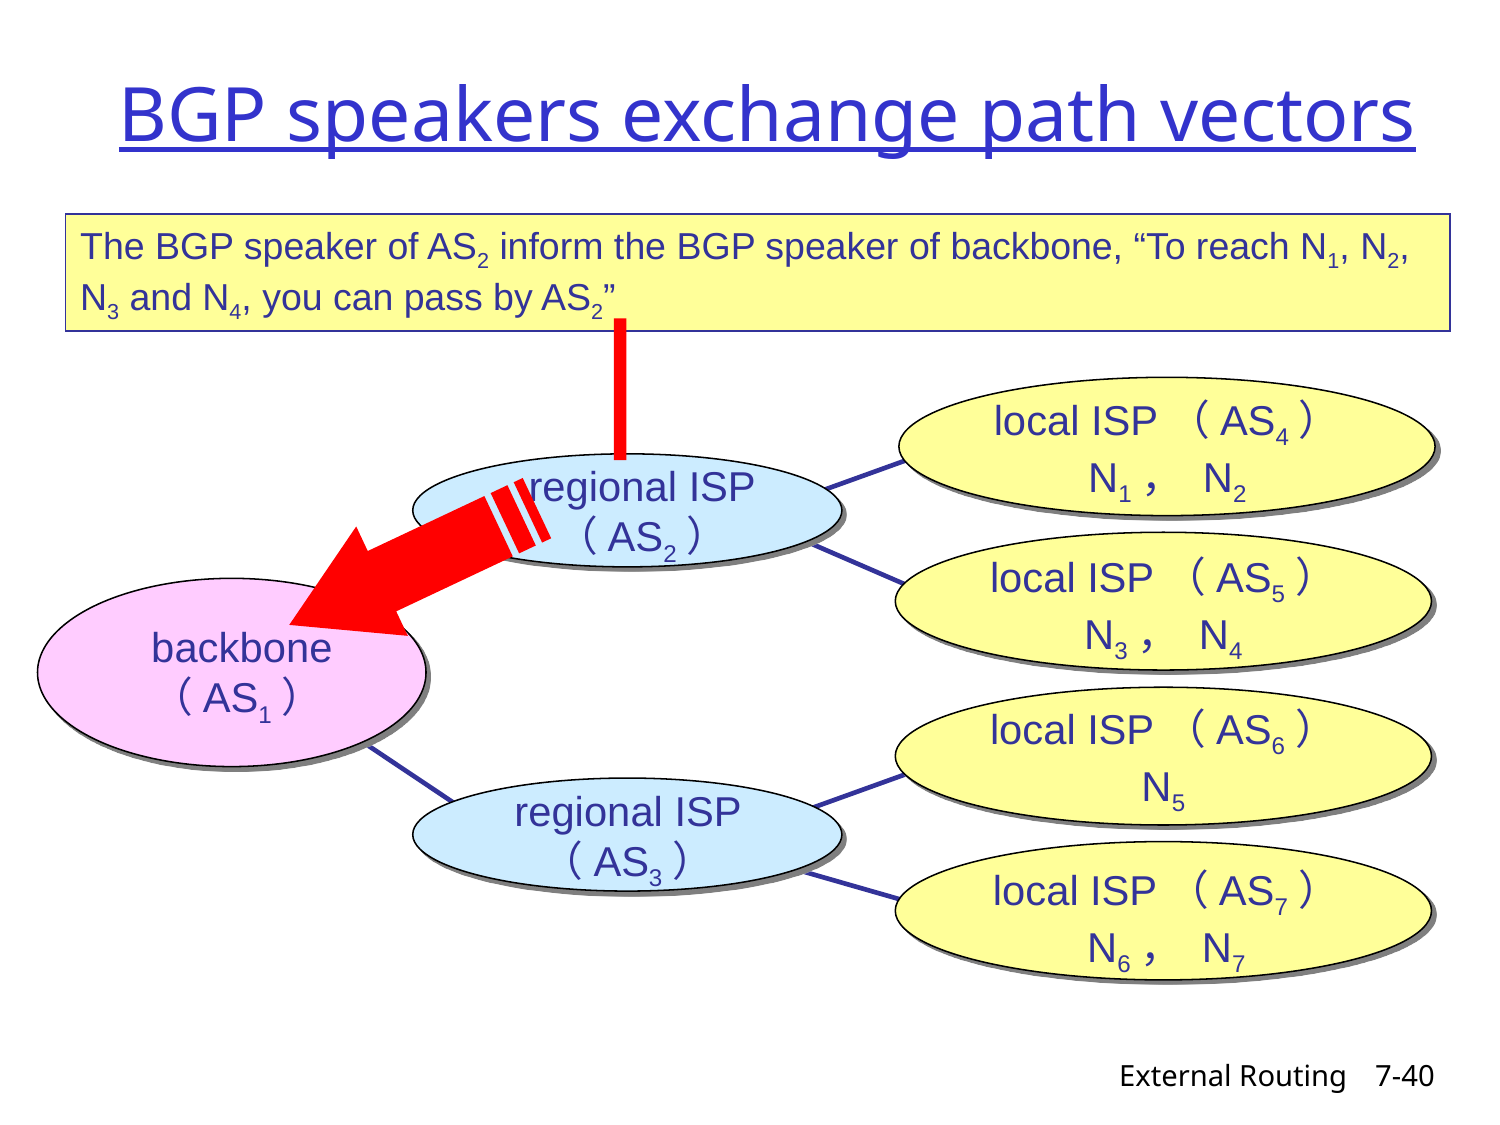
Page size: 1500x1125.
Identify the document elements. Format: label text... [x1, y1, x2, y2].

text_box The BGP speaker of AS2 inform the BGP speaker of backbone, “To reach N1, N2, N3 and N4, you can pass by AS2” [65, 214, 1451, 332]
text_box [1352, 707, 1432, 806]
text_box [1355, 862, 1432, 960]
text_box [895, 707, 975, 806]
footer External Routing [887, 1049, 1338, 1125]
text_box backbone （AS1） [136, 613, 348, 736]
text_box regional ISP （AS2） [513, 452, 771, 575]
text_box [290, 497, 512, 635]
text_box [412, 462, 513, 559]
text_box [491, 486, 535, 553]
text_box [1349, 551, 1432, 651]
title BGP speakers exchange path vectors [97, 42, 1438, 181]
text_box [895, 550, 981, 652]
text_box [771, 468, 842, 553]
text_box [37, 578, 427, 767]
text_box local ISP（AS6） N5 [975, 695, 1352, 824]
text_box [986, 385, 1344, 660]
text_box [412, 789, 499, 880]
text_box [999, 841, 1328, 856]
text_box local ISP（AS7） N6， N7 [978, 856, 1355, 985]
text_box [1051, 377, 1283, 384]
text_box [757, 789, 842, 880]
text_box regional ISP （AS3） [499, 777, 757, 899]
slide_number 7-40 [1338, 1049, 1451, 1125]
text_box [1039, 687, 1288, 695]
text_box [895, 860, 978, 961]
text_box [898, 396, 981, 497]
text_box [514, 478, 551, 542]
text_box [1349, 395, 1436, 498]
